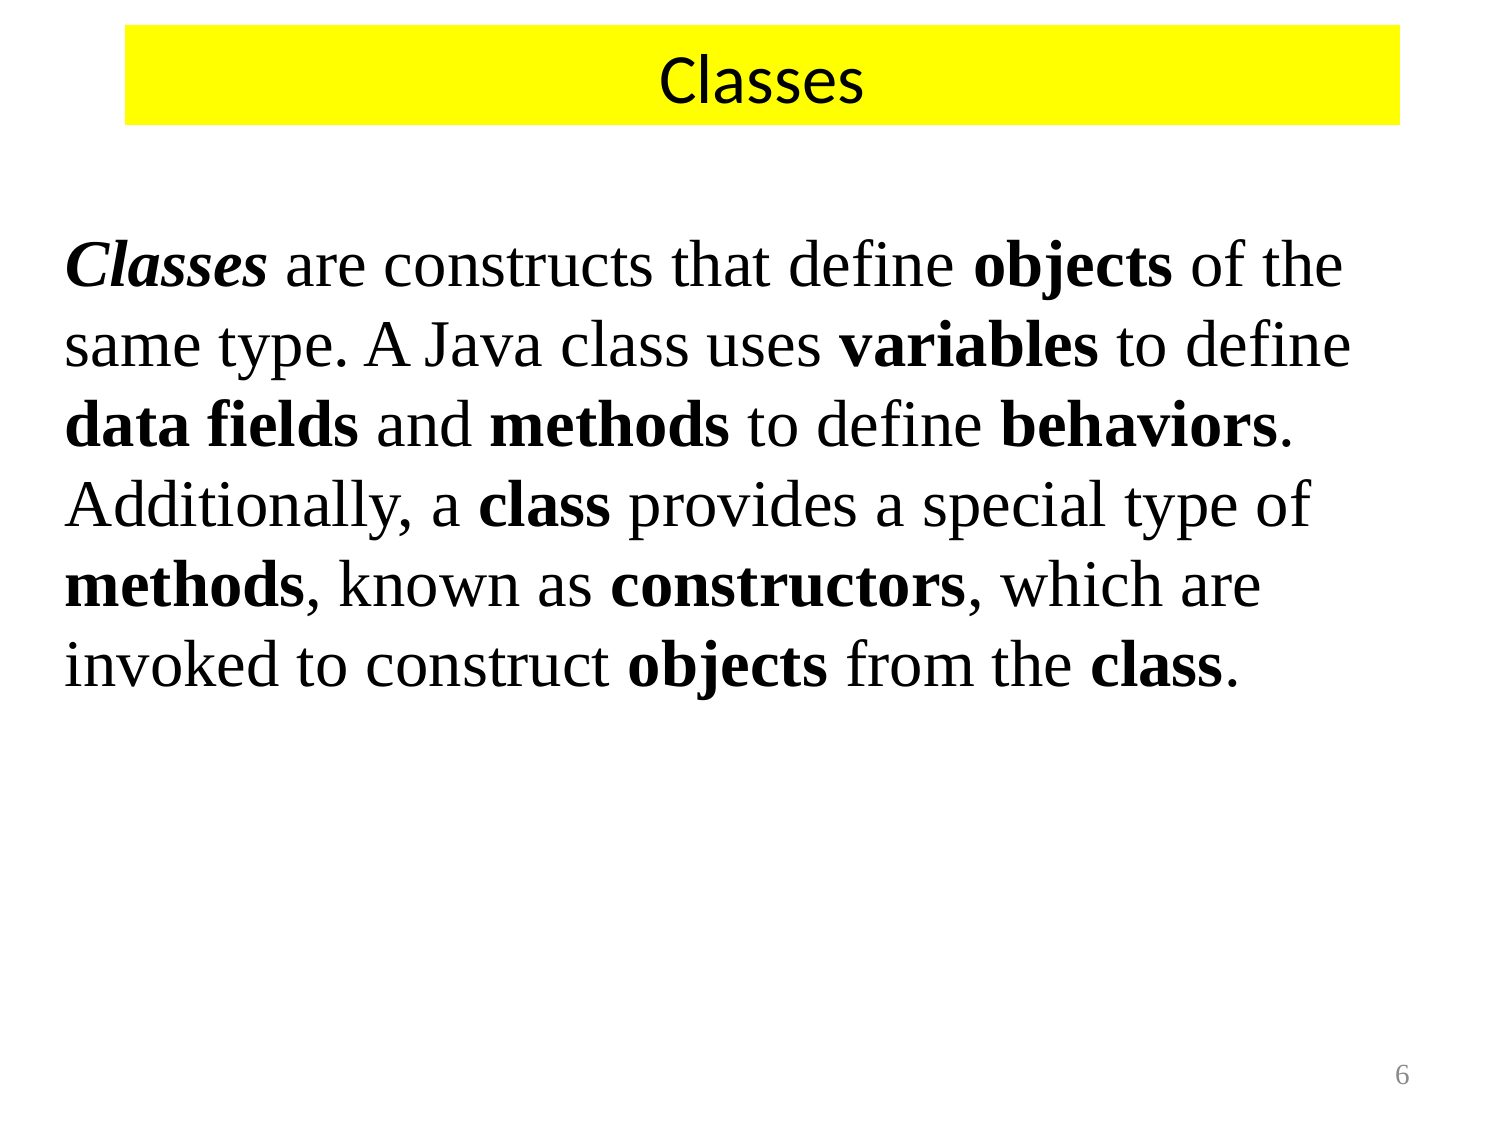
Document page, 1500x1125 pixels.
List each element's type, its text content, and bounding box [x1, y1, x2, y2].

slide_number 6 [1074, 1042, 1425, 1103]
title Classes [125, 24, 1400, 125]
text_box Classes are constructs that define objects of the same type. A Java class uses variables to define data fields and methods to define behaviors. Additionally, a class provides a special type of methods, known as constructors, which are invoked to construct objects from the class. [49, 212, 1463, 707]
